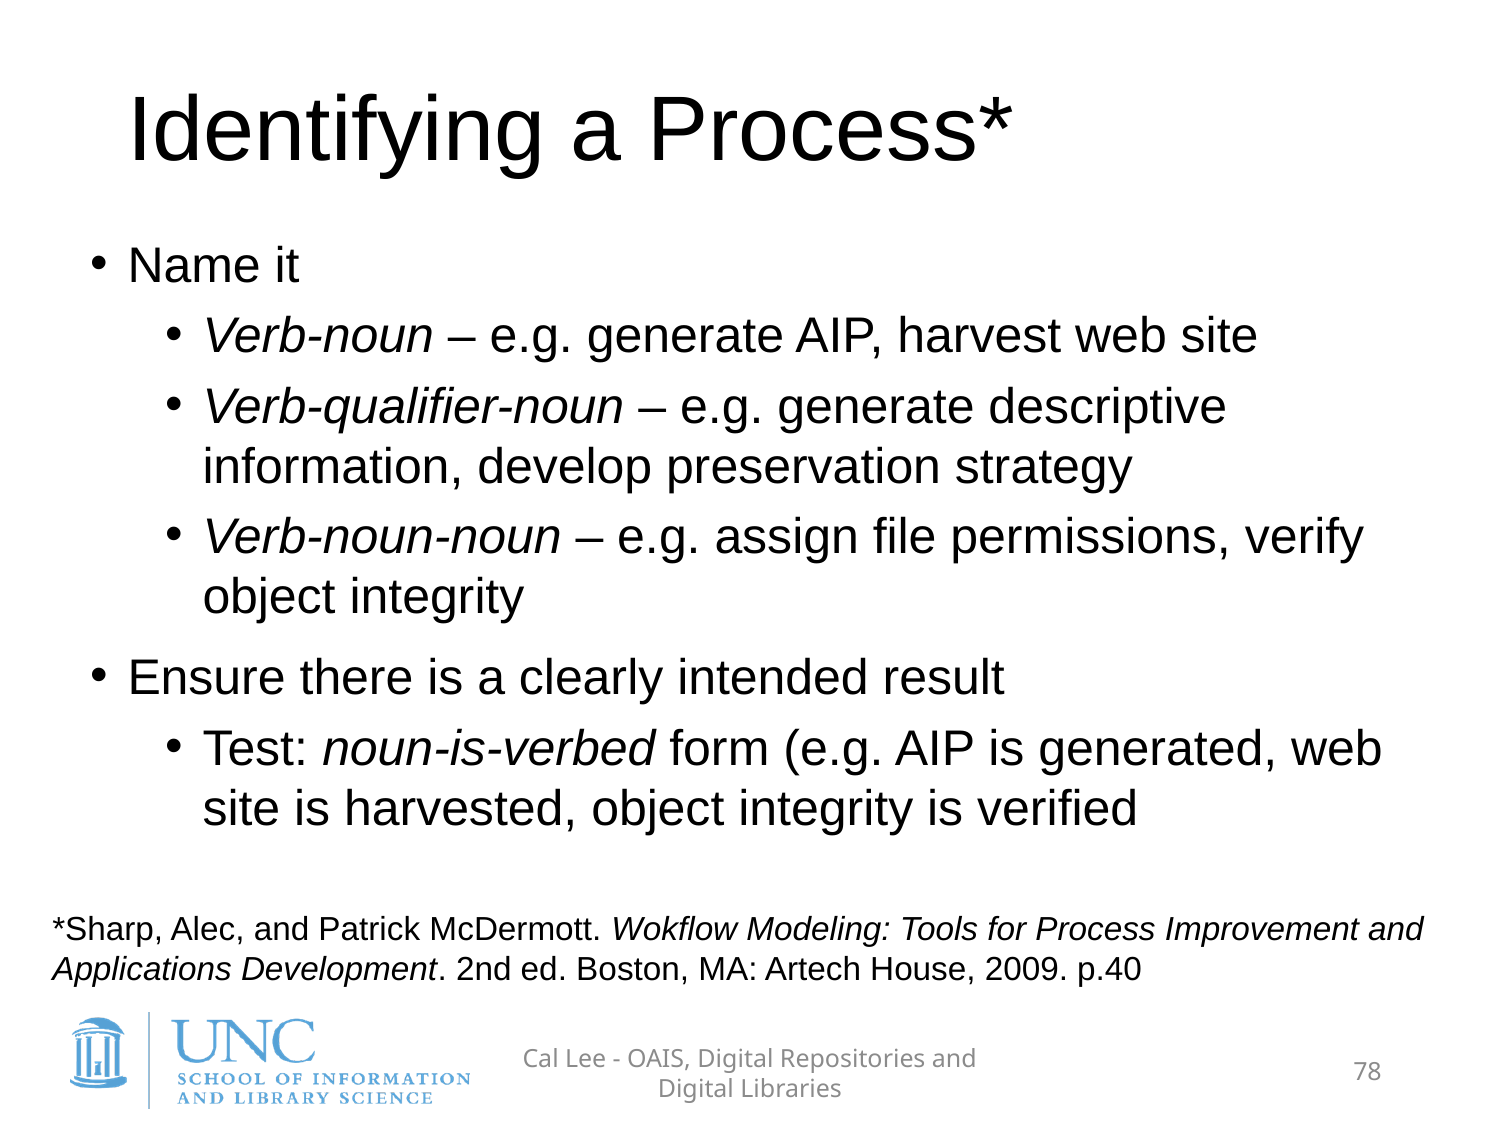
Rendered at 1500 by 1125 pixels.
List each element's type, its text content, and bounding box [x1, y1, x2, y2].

footer Cal Lee - OAIS, Digital Repositories and Digital Libraries [496, 1042, 1004, 1103]
text_box *Sharp, Alec, and Patrick McDermott. Wokflow Modeling: Tools for Process Improvement and Applications Development. 2nd ed. Boston, MA: Artech House, 2009. p.40 [37, 899, 1463, 995]
picture [70, 1012, 470, 1109]
list Name it Verb-noun – e.g. generate AIP, harvest web site Verb-qualifier-noun – e.g. generate descriptive information, develop preservation strategy Verb-noun-noun – e.g. assign file permissions, verify object integrity Ensure there is a clearly intended result Test: noun-is-verbed form (e.g. AIP is generated, web site is harvested, object integrity is verified [75, 224, 1425, 899]
slide_number 78 [1059, 1042, 1397, 1103]
title Identifying a Process* [112, 37, 1388, 224]
